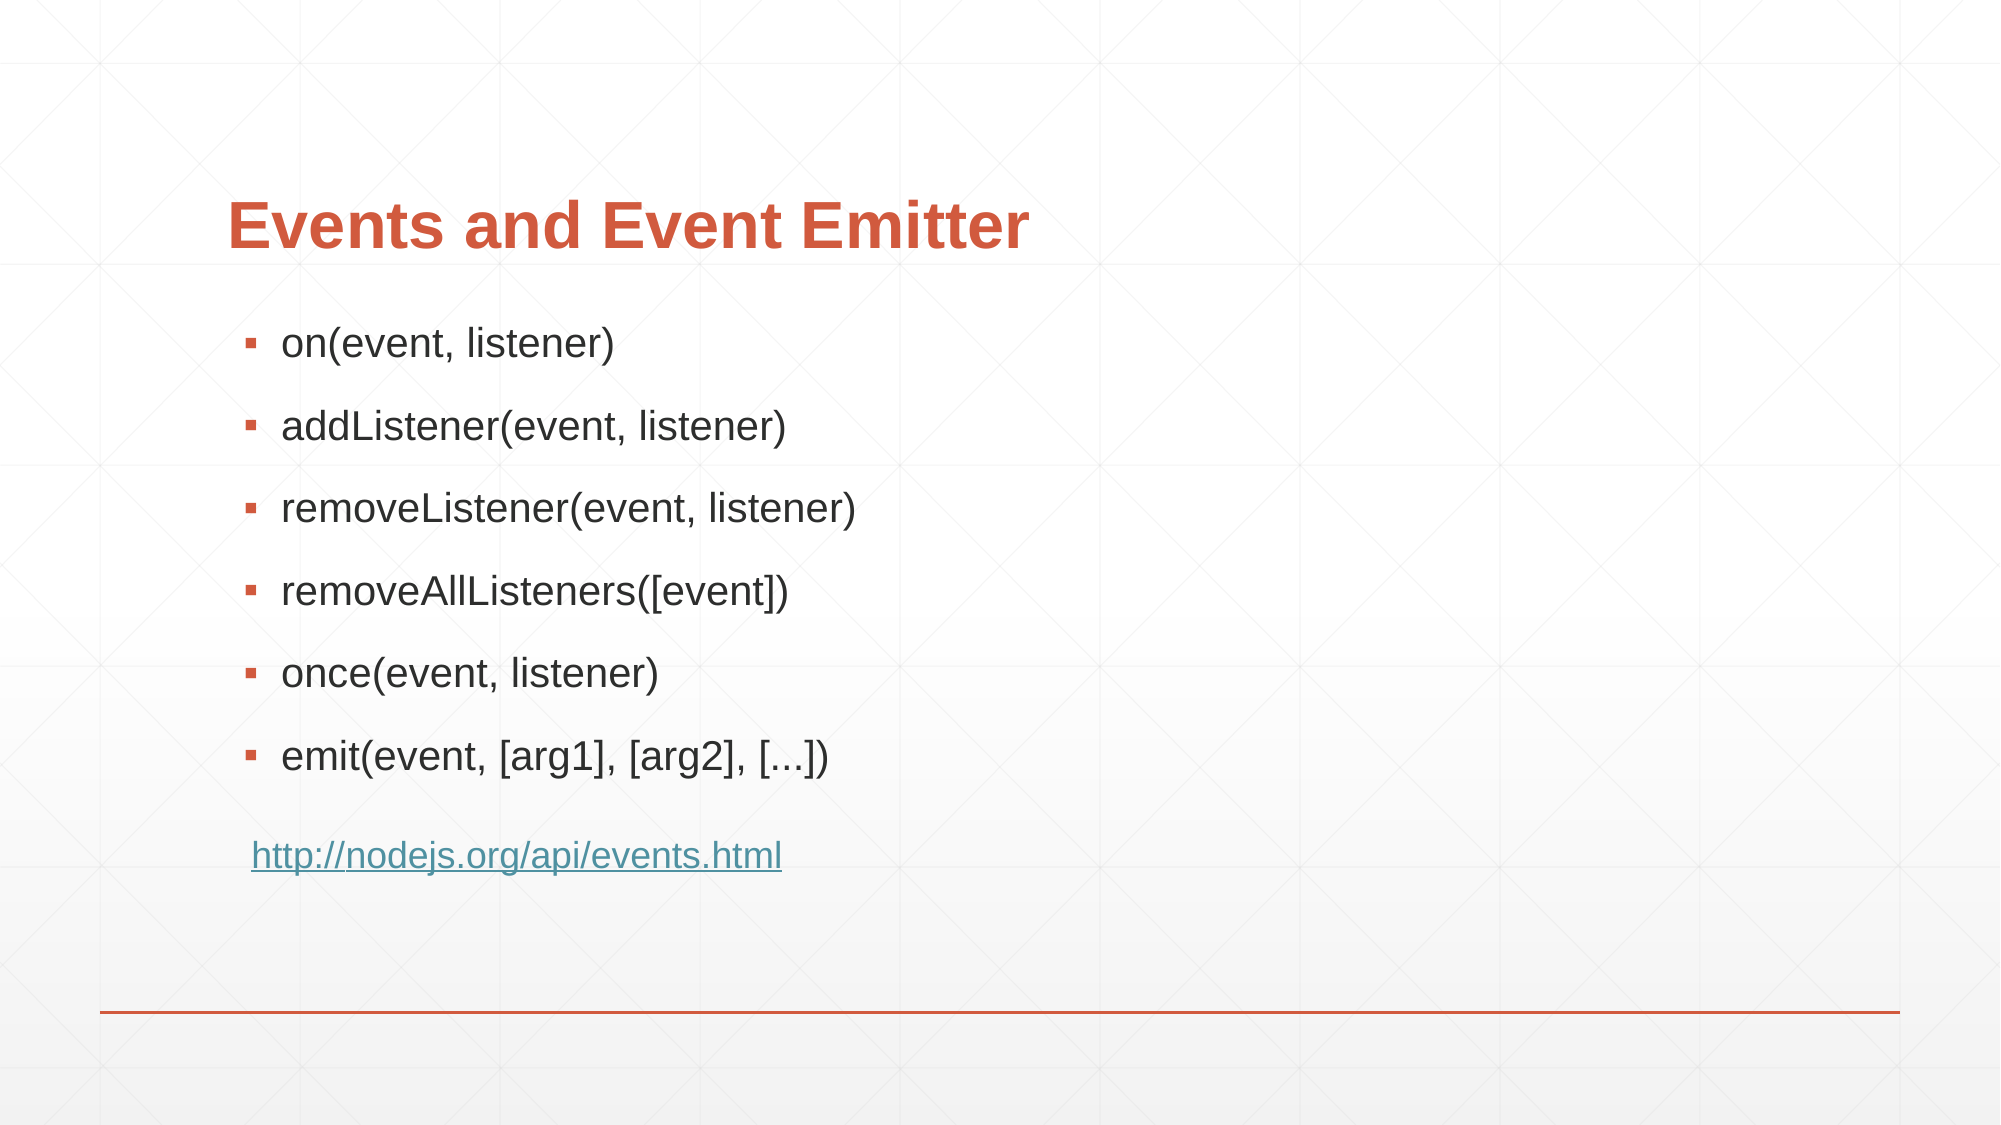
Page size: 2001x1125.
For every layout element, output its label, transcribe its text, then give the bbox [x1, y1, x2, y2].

text_box http://nodejs.org/api/events.html [236, 823, 798, 883]
list on(event, listener) addListener(event, listener) removeListener(event, listener) removeAllListeners([event]) once(event, listener) emit(event, [arg1], [arg2], [...]) [228, 314, 979, 803]
title Events and Event Emitter [212, 82, 1788, 271]
